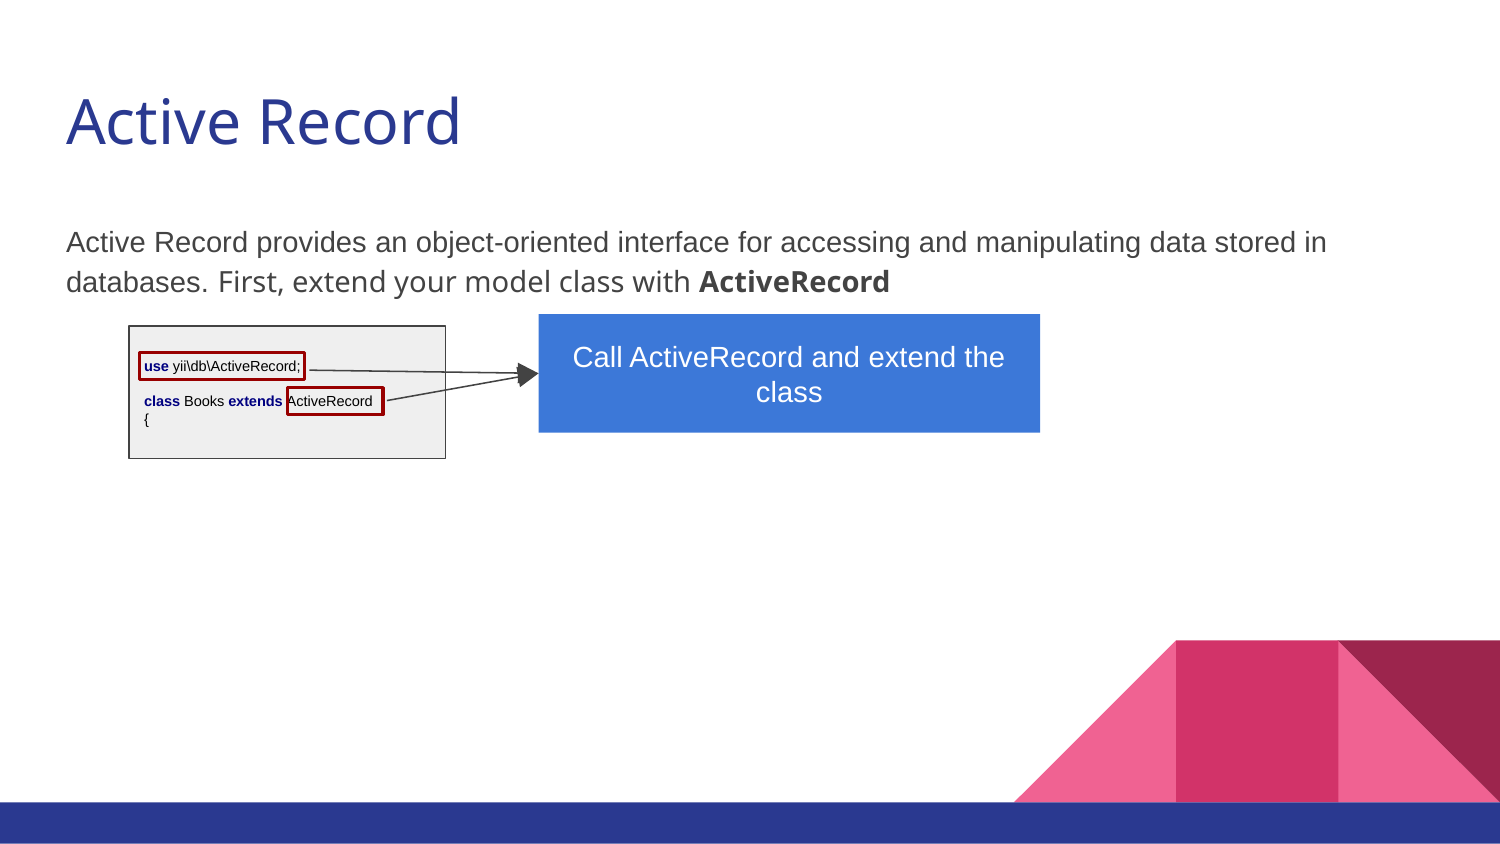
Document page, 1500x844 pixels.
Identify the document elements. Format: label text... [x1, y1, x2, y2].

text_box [386, 381, 539, 401]
title Active Record [51, 67, 1449, 167]
text_box use yii\db\ActiveRecord; class Books extends ActiveRecord { [129, 326, 446, 459]
text_box [139, 352, 305, 380]
text_box Call ActiveRecord and extend the class [538, 314, 1041, 433]
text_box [309, 369, 539, 374]
list Active Record provides an object-oriented interface for accessing and manipulating data stored in databases. First, extend your model class with ActiveRecord [51, 203, 1449, 751]
text_box [287, 387, 383, 415]
